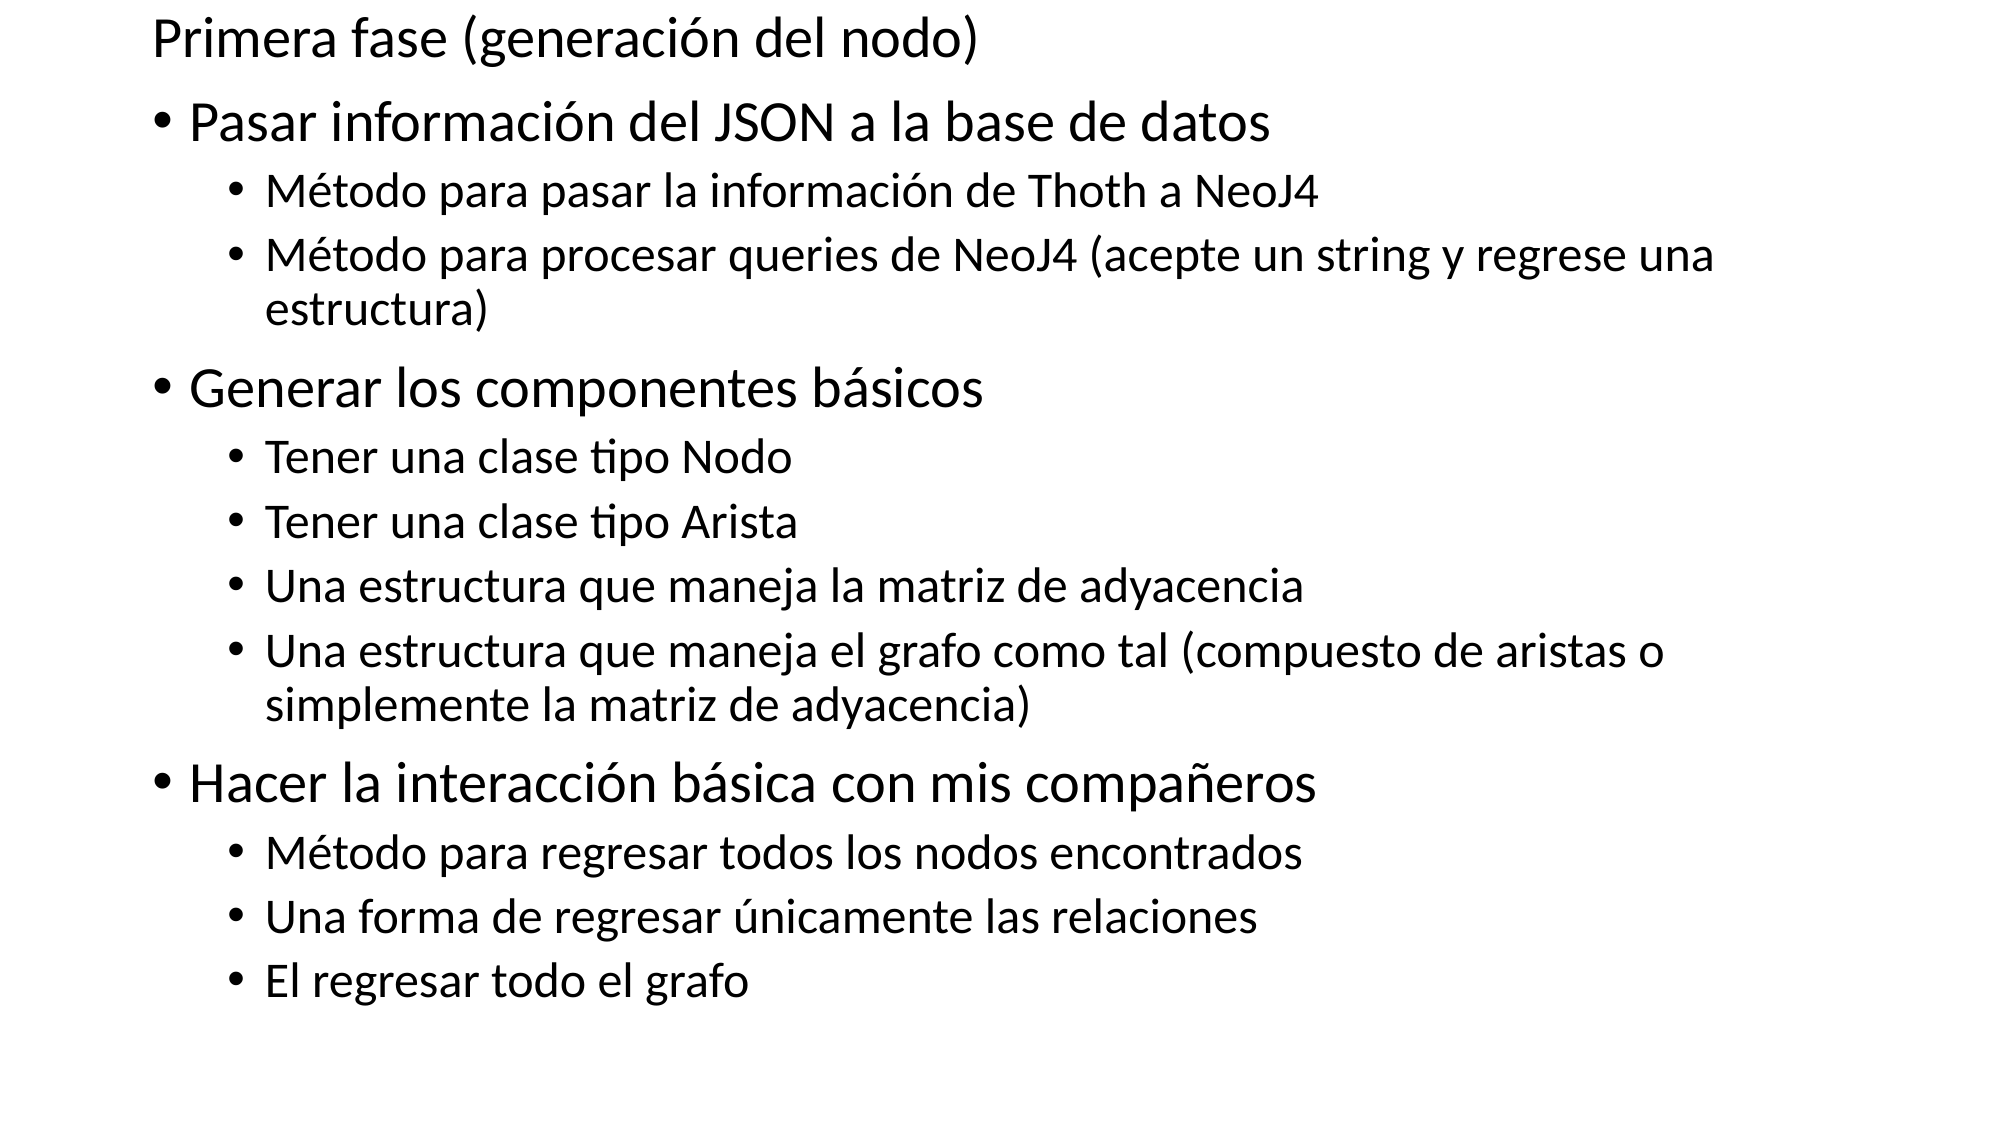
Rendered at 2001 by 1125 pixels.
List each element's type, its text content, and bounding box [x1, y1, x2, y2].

list Primera fase (generación del nodo) Pasar información del JSON a la base de datos Método para pasar la información de Thoth a NeoJ4 Método para procesar queries de NeoJ4 (acepte un string y regrese una estructura) Generar los componentes básicos Tener una clase tipo Nodo Tener una clase tipo Arista Una estructura que maneja la matriz de adyacencia Una estructura que maneja el grafo como tal (compuesto de aristas o simplemente la matriz de adyacencia) Hacer la interacción básica con mis compañeros Método para regresar todos los nodos encontrados Una forma de regresar únicamente las relaciones El regresar todo el grafo [137, 0, 1863, 1125]
